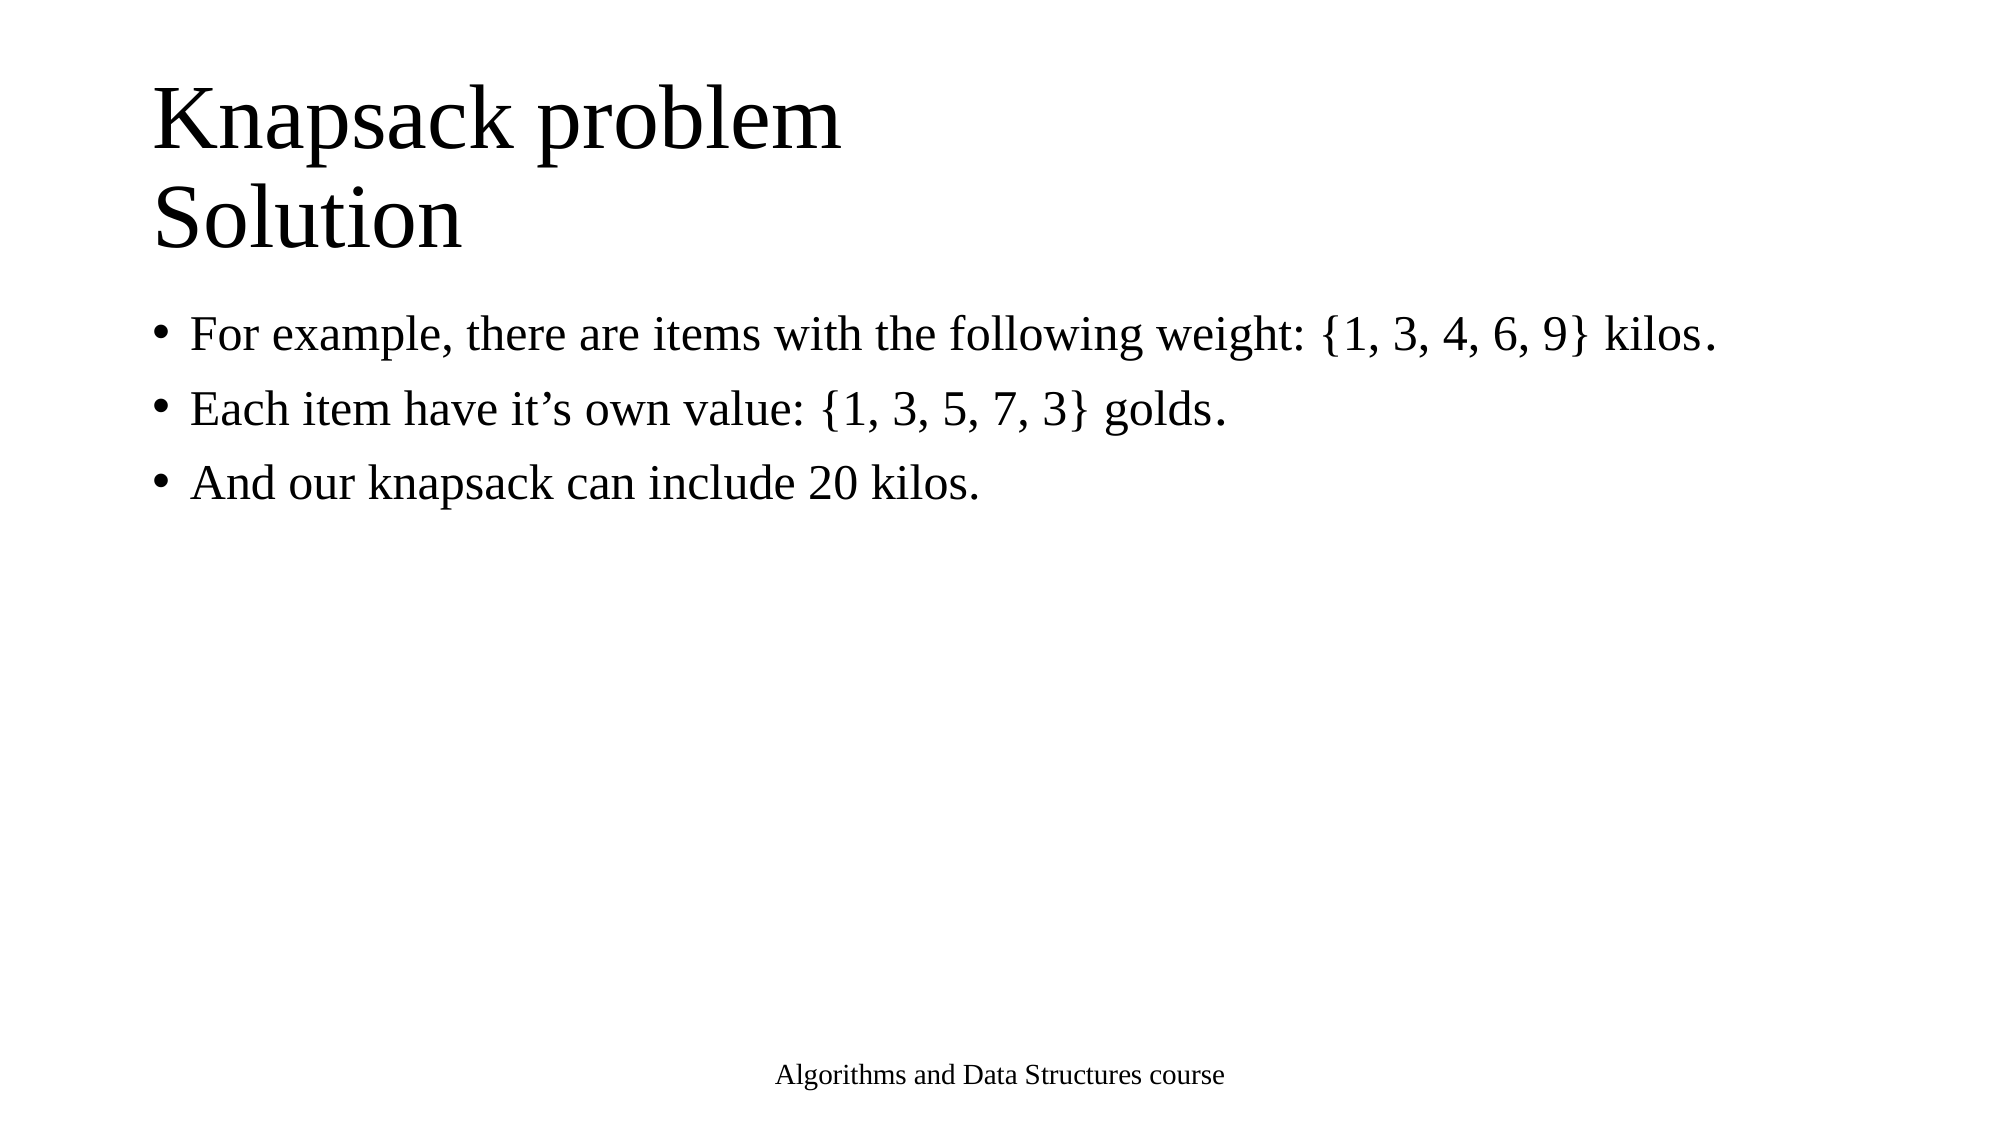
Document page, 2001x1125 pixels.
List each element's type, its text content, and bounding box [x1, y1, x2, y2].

title Knapsack problem Solution [137, 59, 1863, 278]
footer Algorithms and Data Structures course [662, 1042, 1338, 1103]
list For example, there are items with the following weight: {1, 3, 4, 6, 9} kilos․ Each item have it’s own value: {1, 3, 5, 7, 3} golds․ And our knapsack can include 20 kilos. [137, 299, 1863, 1014]
